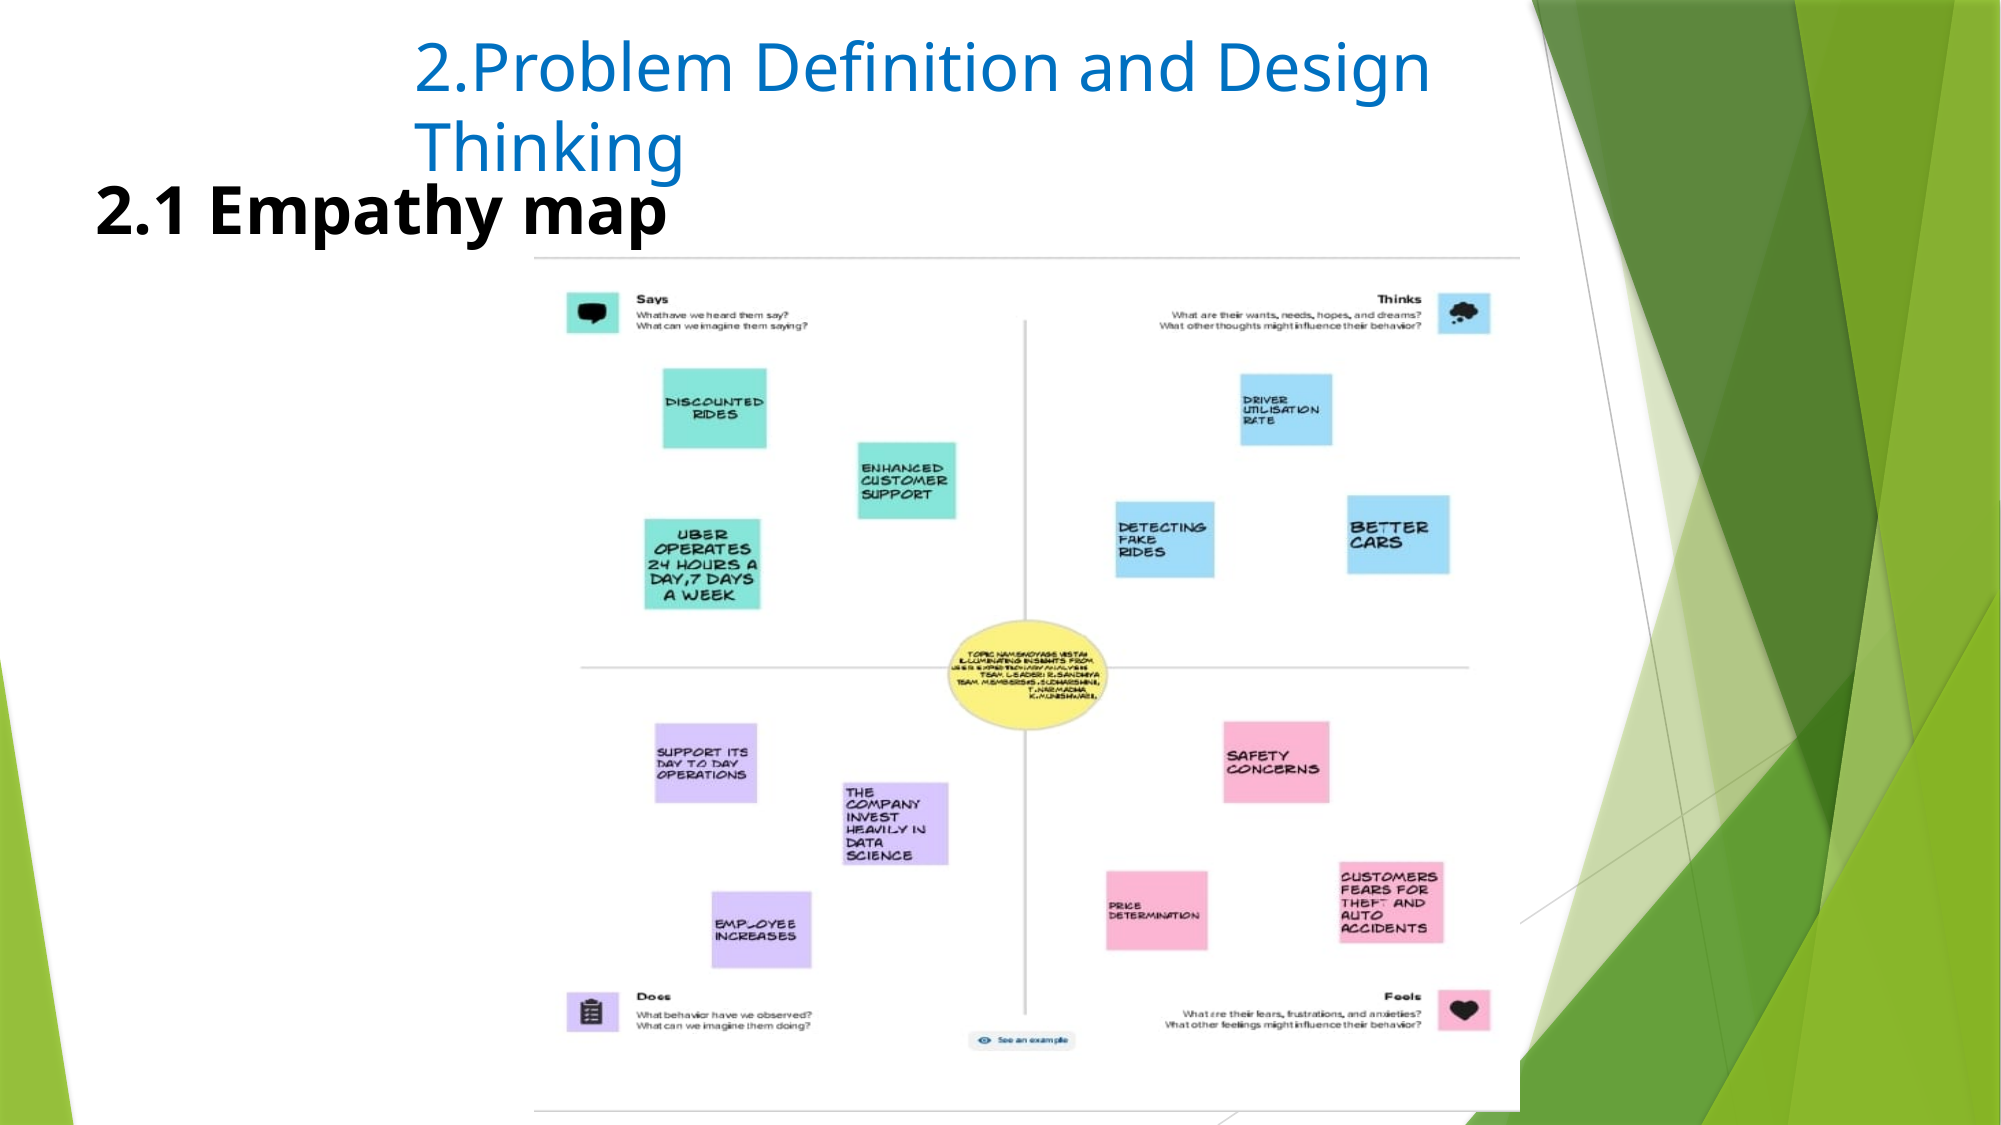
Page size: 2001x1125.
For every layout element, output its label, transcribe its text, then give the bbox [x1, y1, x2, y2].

text_box 2.Problem Definition and Design Thinking [399, 17, 1666, 192]
text_box 2.1 Empathy map [80, 160, 800, 256]
picture [534, 256, 1521, 1112]
